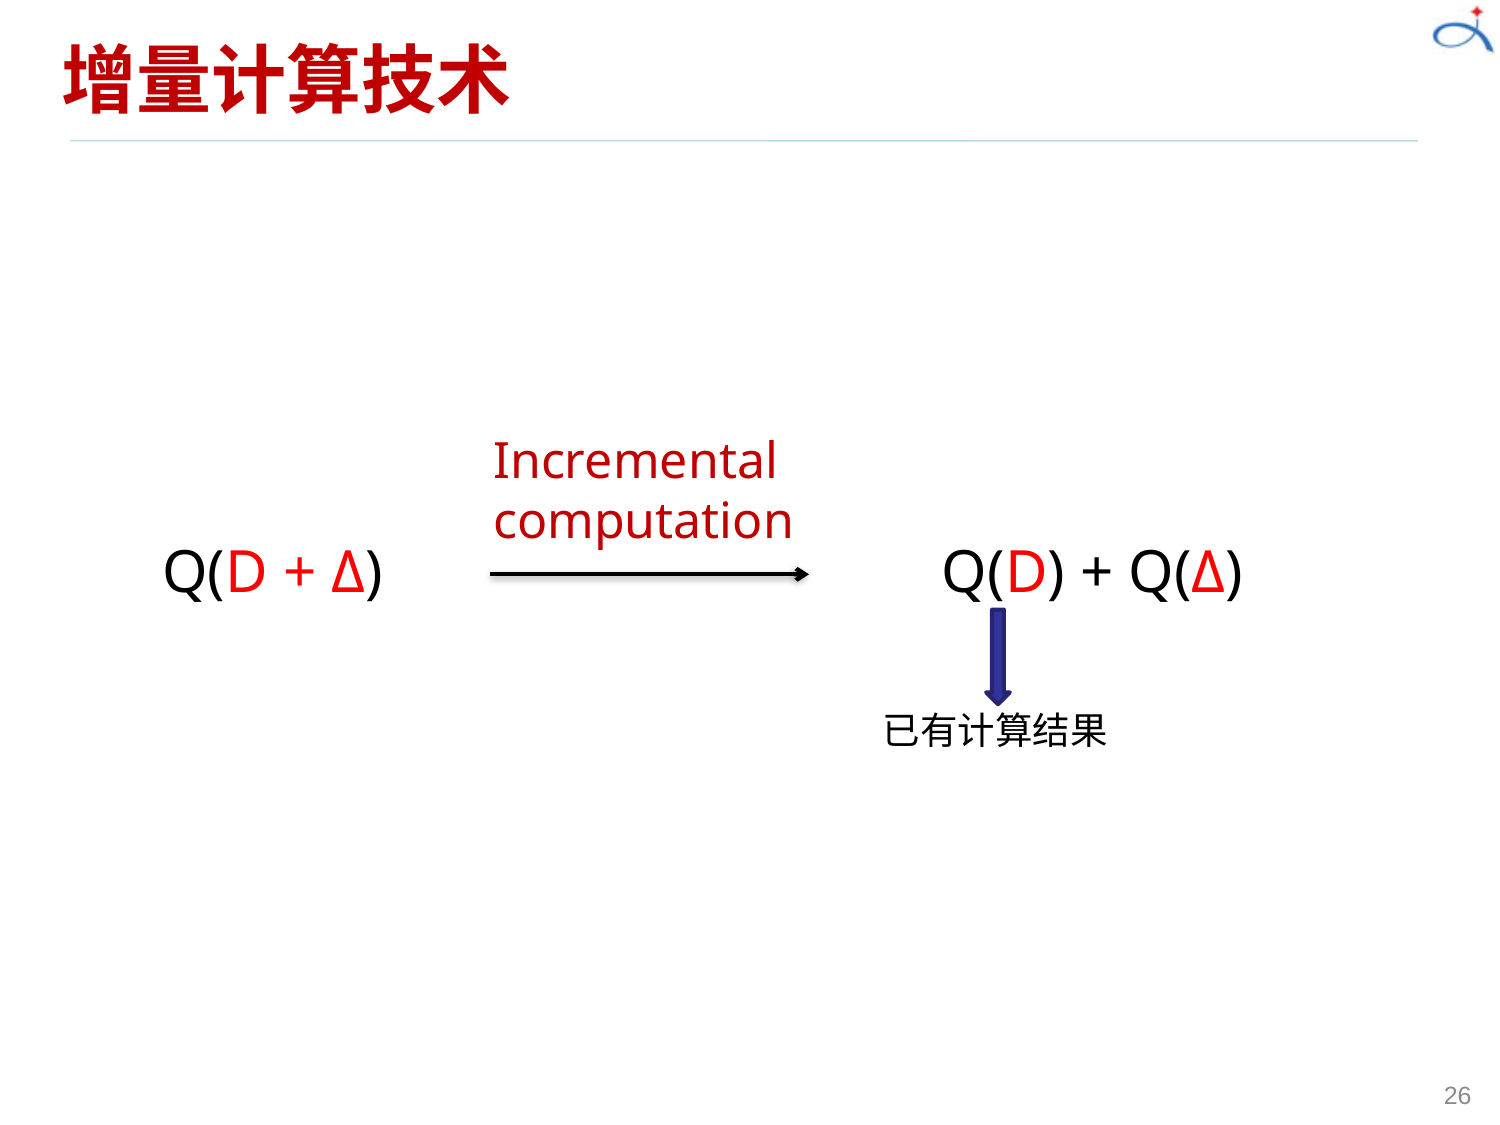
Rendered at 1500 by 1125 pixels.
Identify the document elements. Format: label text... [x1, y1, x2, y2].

picture [1432, 5, 1495, 55]
text_box Incremental computation [478, 420, 809, 556]
text_box 已有计算结果 [868, 699, 1152, 760]
slide_number 26 [1136, 1065, 1487, 1125]
text_box Q(D) + Q(Δ) [927, 527, 1412, 612]
title 增量计算技术 [46, 11, 1419, 143]
text_box [984, 607, 1012, 707]
text_box Q(D + Δ) [147, 527, 420, 612]
